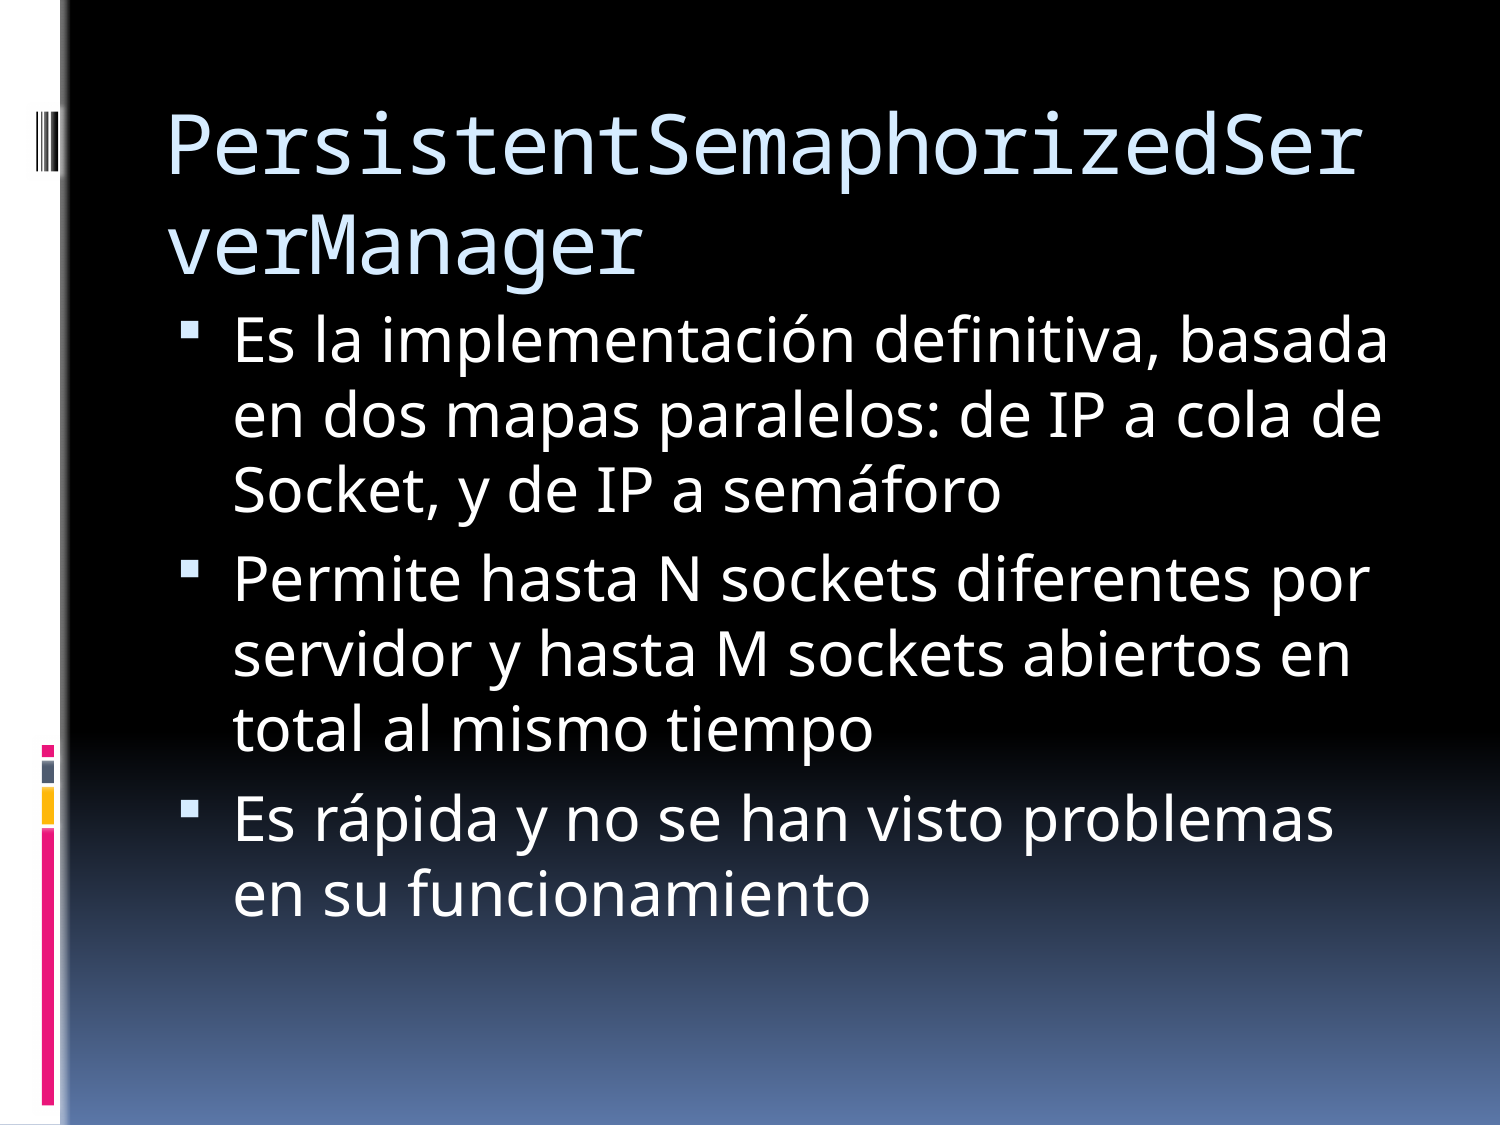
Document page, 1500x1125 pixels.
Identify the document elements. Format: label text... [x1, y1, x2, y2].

title PersistentSemaphorizedServerManager [150, 83, 1425, 234]
list Es la implementación definitiva, basada en dos mapas paralelos: de IP a cola de Socket, y de IP a semáforo Permite hasta N sockets diferentes por servidor y hasta M sockets abiertos en total al mismo tiempo Es rápida y no se han visto problemas en su funcionamiento [150, 292, 1425, 1043]
